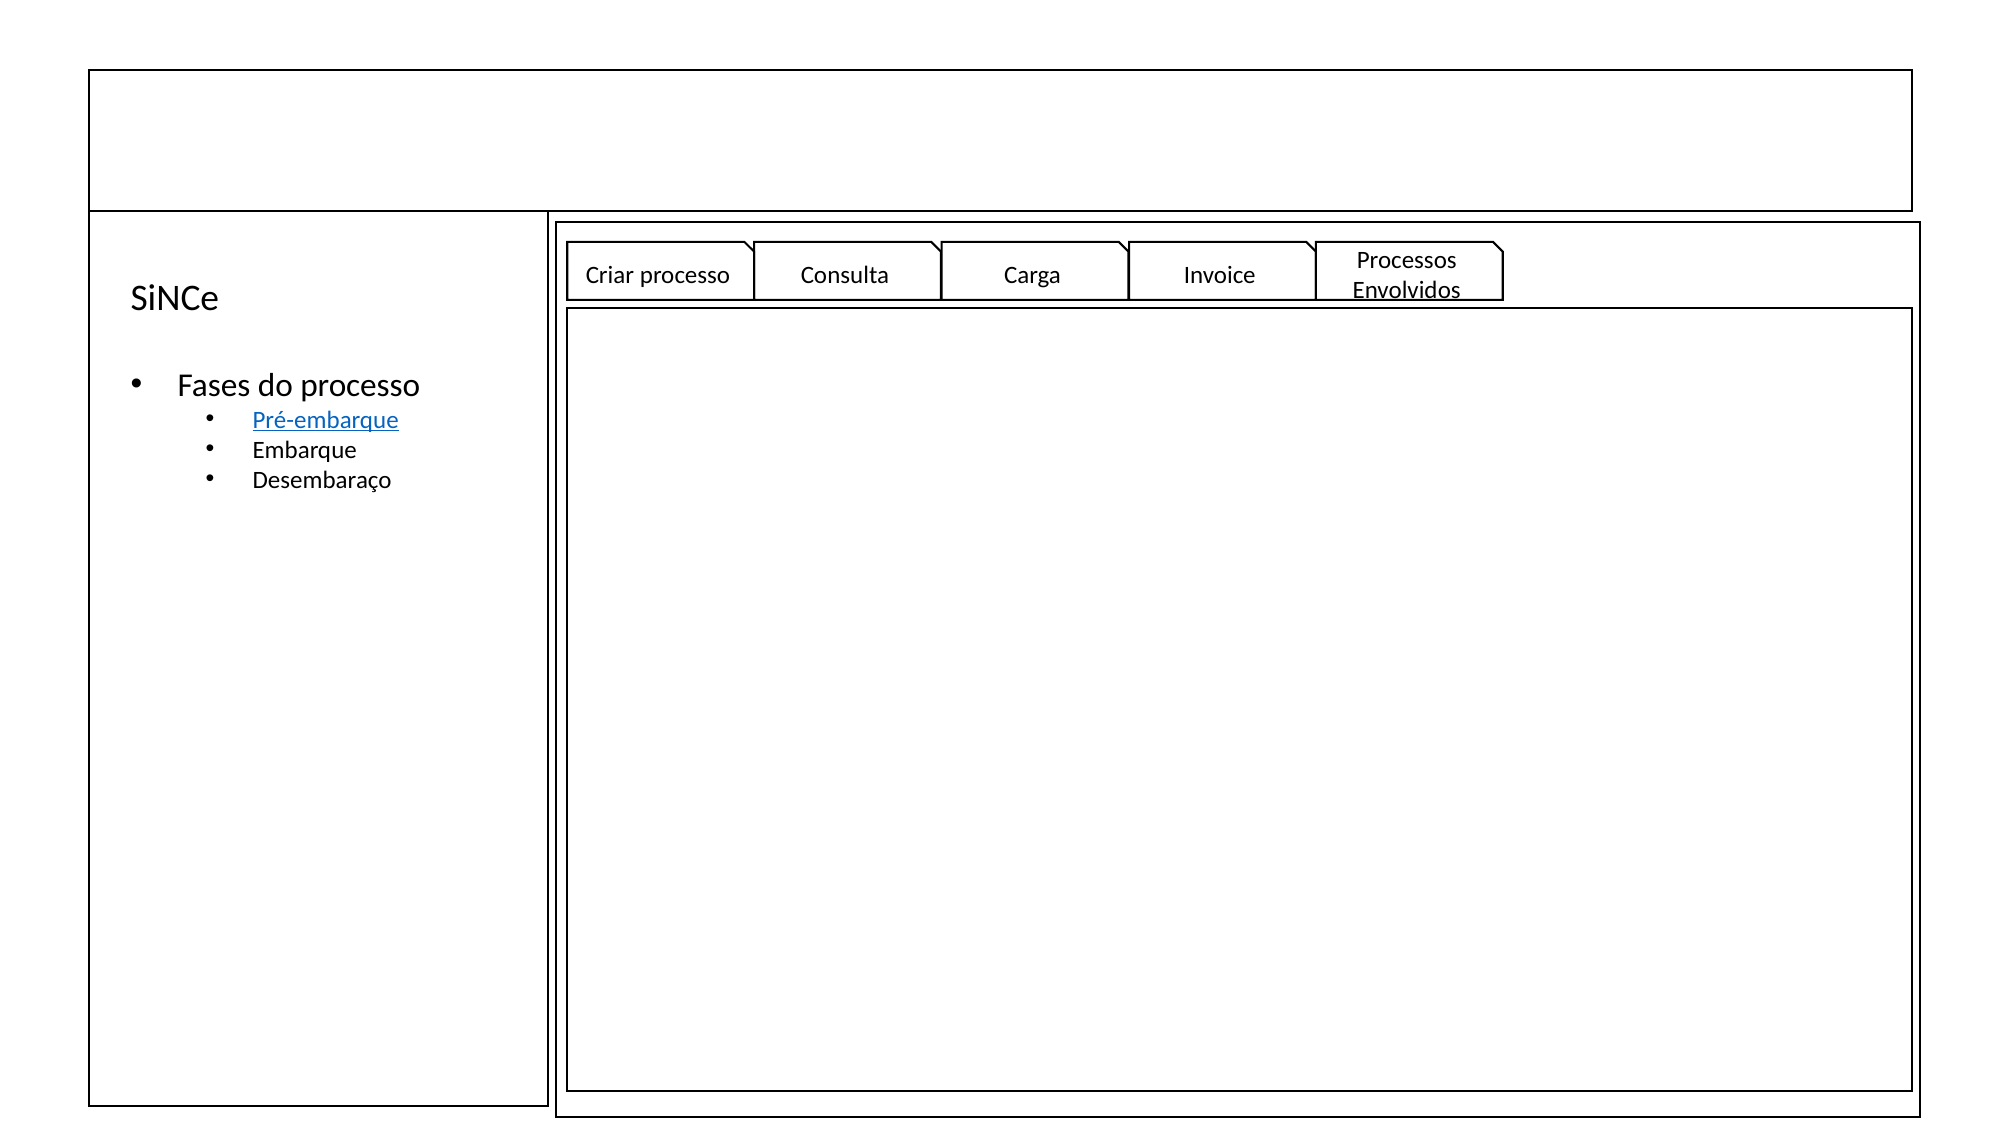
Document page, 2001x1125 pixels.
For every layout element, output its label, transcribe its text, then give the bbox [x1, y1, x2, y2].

text_box Invoice [1128, 240, 1314, 301]
text_box [88, 69, 1913, 212]
text_box Consulta [753, 240, 940, 301]
text_box Carga [940, 240, 1128, 301]
text_box [566, 307, 1913, 1092]
text_box [555, 221, 1921, 1118]
text_box [88, 212, 549, 1107]
text_box Criar processo [566, 240, 753, 301]
text_box SiNCe Fases do processo Pré-embarque Embarque Desembaraço [115, 265, 530, 501]
text_box Processos Envolvidos [1314, 240, 1504, 301]
